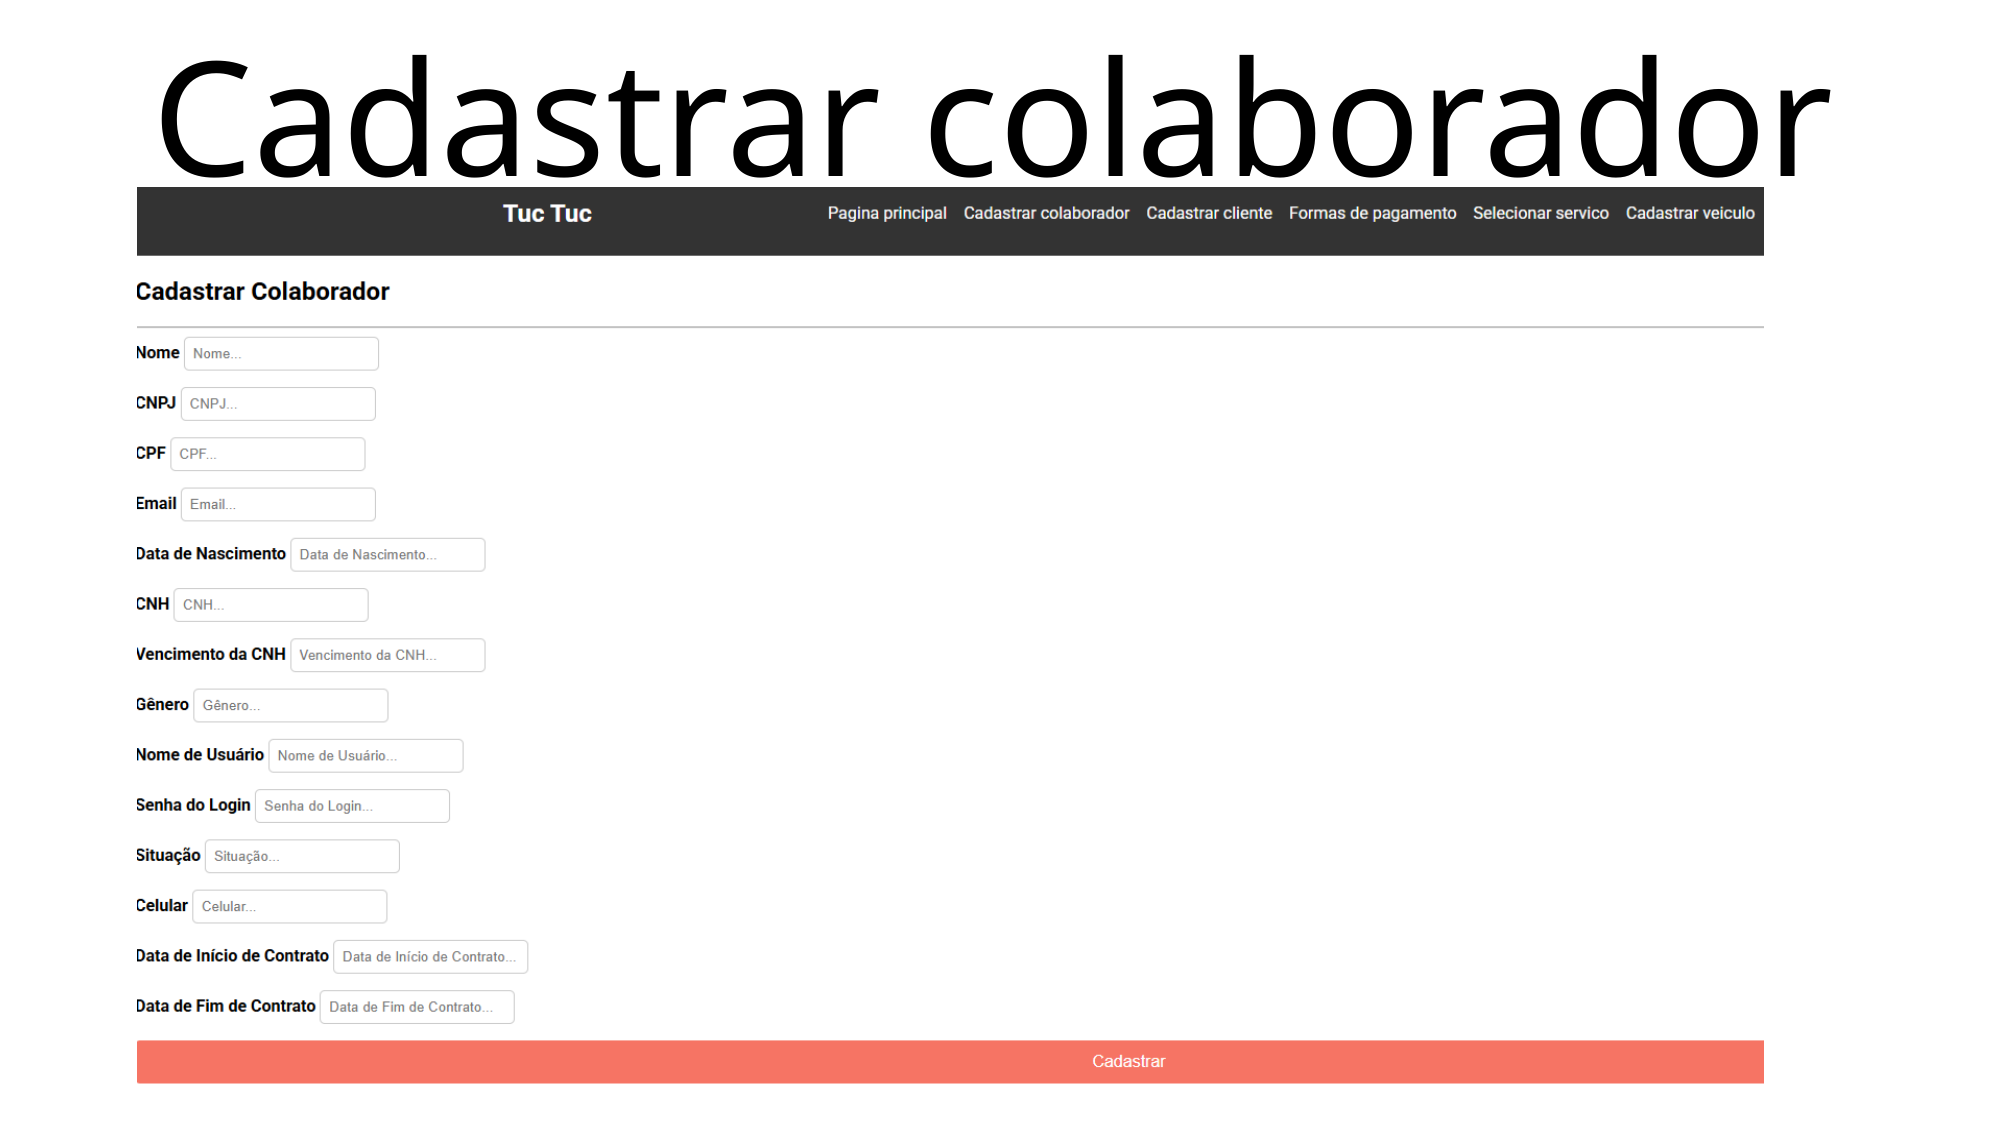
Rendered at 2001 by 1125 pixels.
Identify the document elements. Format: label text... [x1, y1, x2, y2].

title Cadastrar colaborador [137, 22, 1863, 228]
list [137, 187, 1764, 1103]
